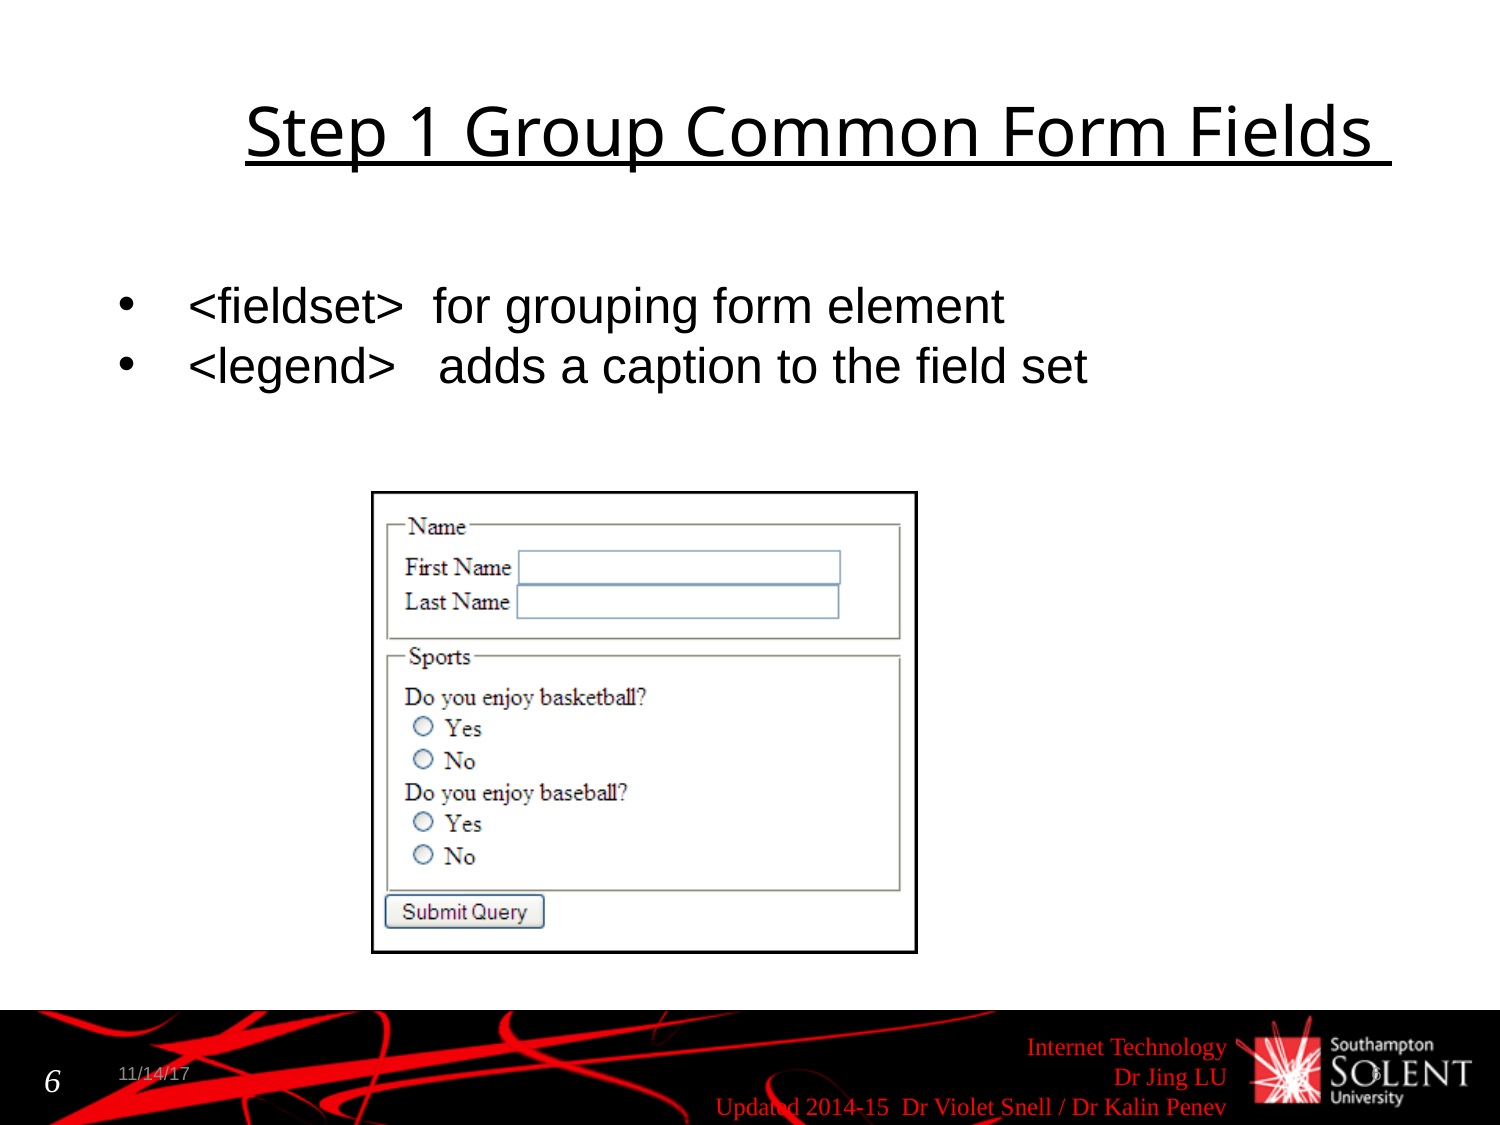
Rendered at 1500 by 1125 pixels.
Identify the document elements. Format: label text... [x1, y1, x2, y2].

text_box <fieldset> for grouping form element <legend> adds a caption to the field set [103, 205, 1471, 401]
picture [0, 1010, 1500, 1125]
picture [371, 491, 918, 954]
footer [496, 1042, 1004, 1103]
slide_number 6 [1059, 1042, 1397, 1103]
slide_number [103, 1042, 441, 1103]
title Step 1 Group Common Form Fields [230, 66, 1500, 284]
